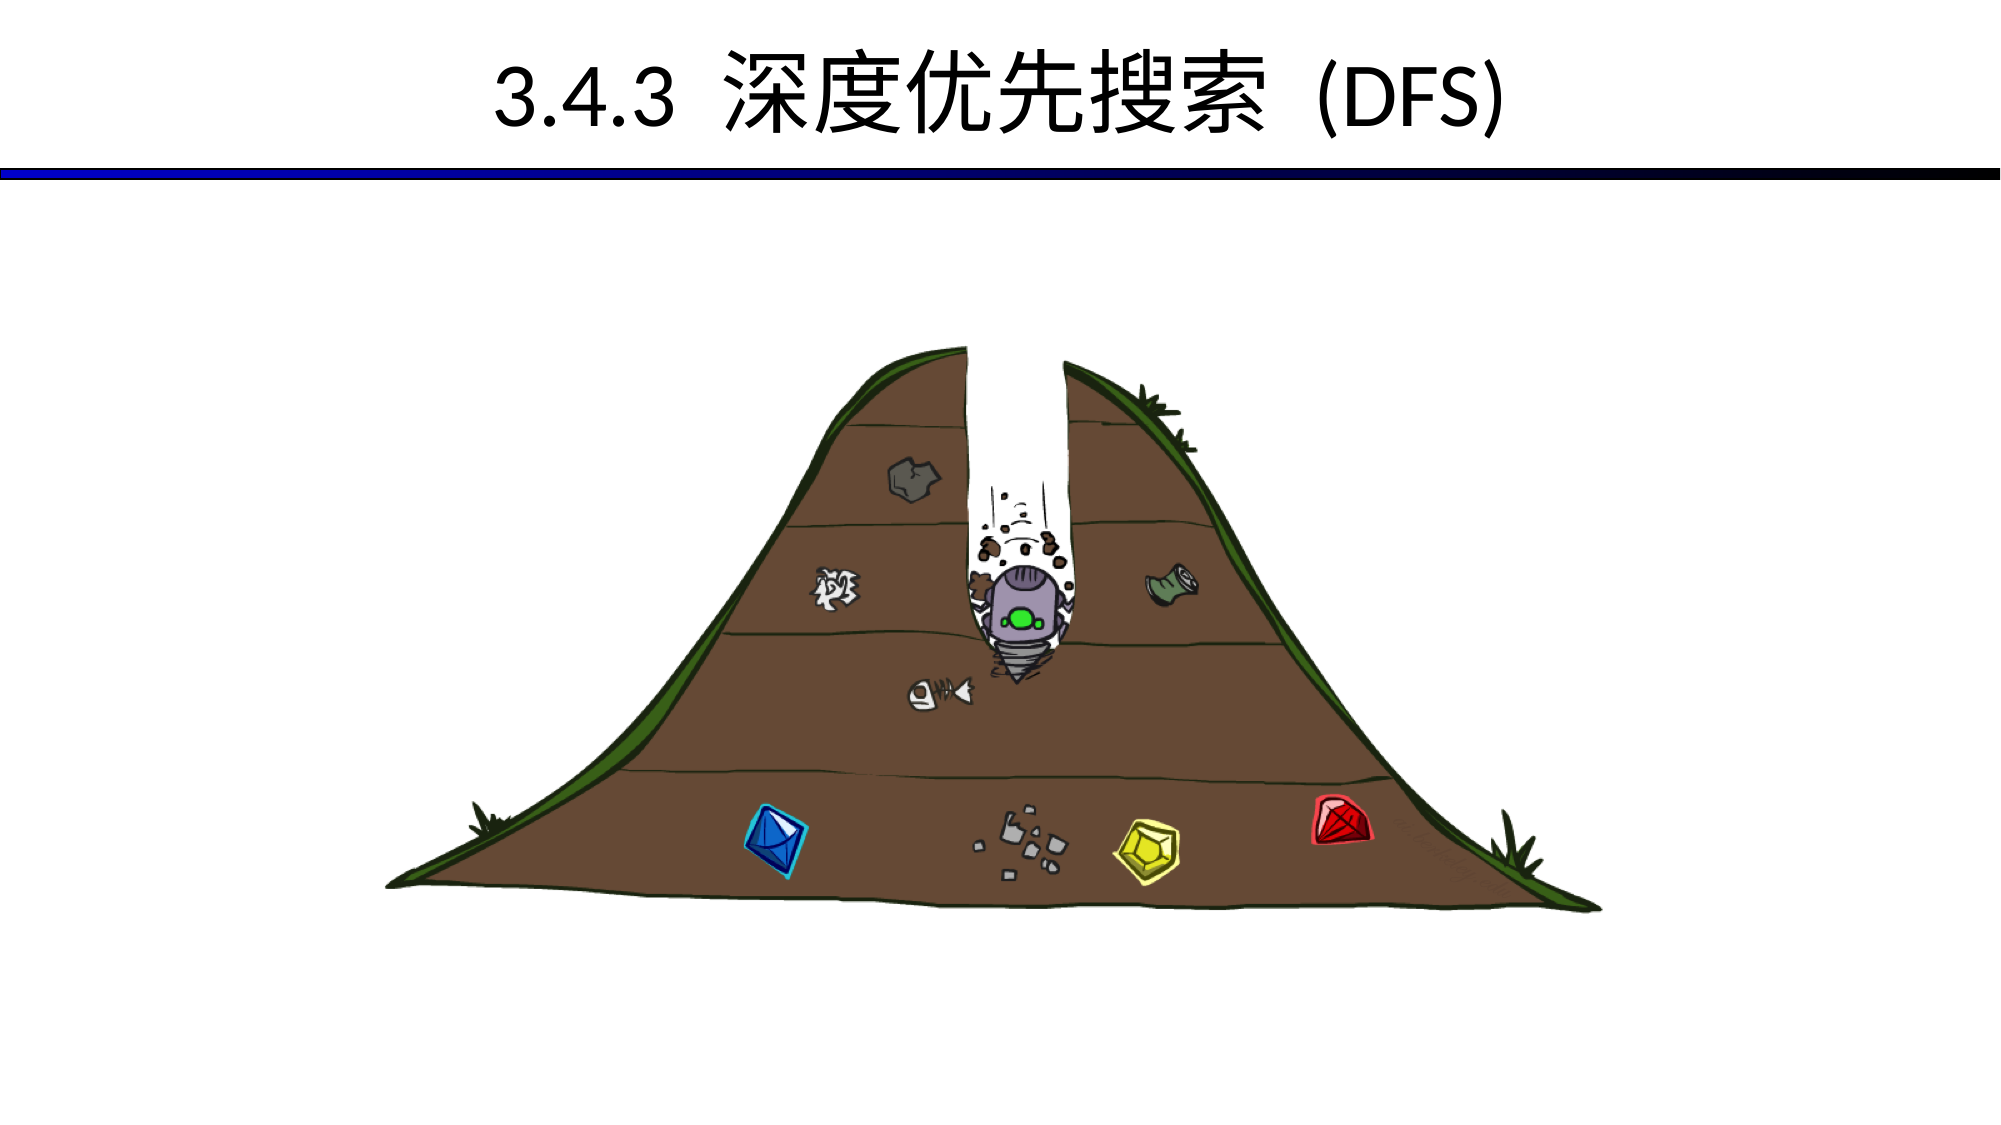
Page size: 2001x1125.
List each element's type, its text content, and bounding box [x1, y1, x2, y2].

title 3.4.3 深度优先搜索 (DFS) [0, 0, 2000, 184]
picture [337, 52, 1618, 1013]
